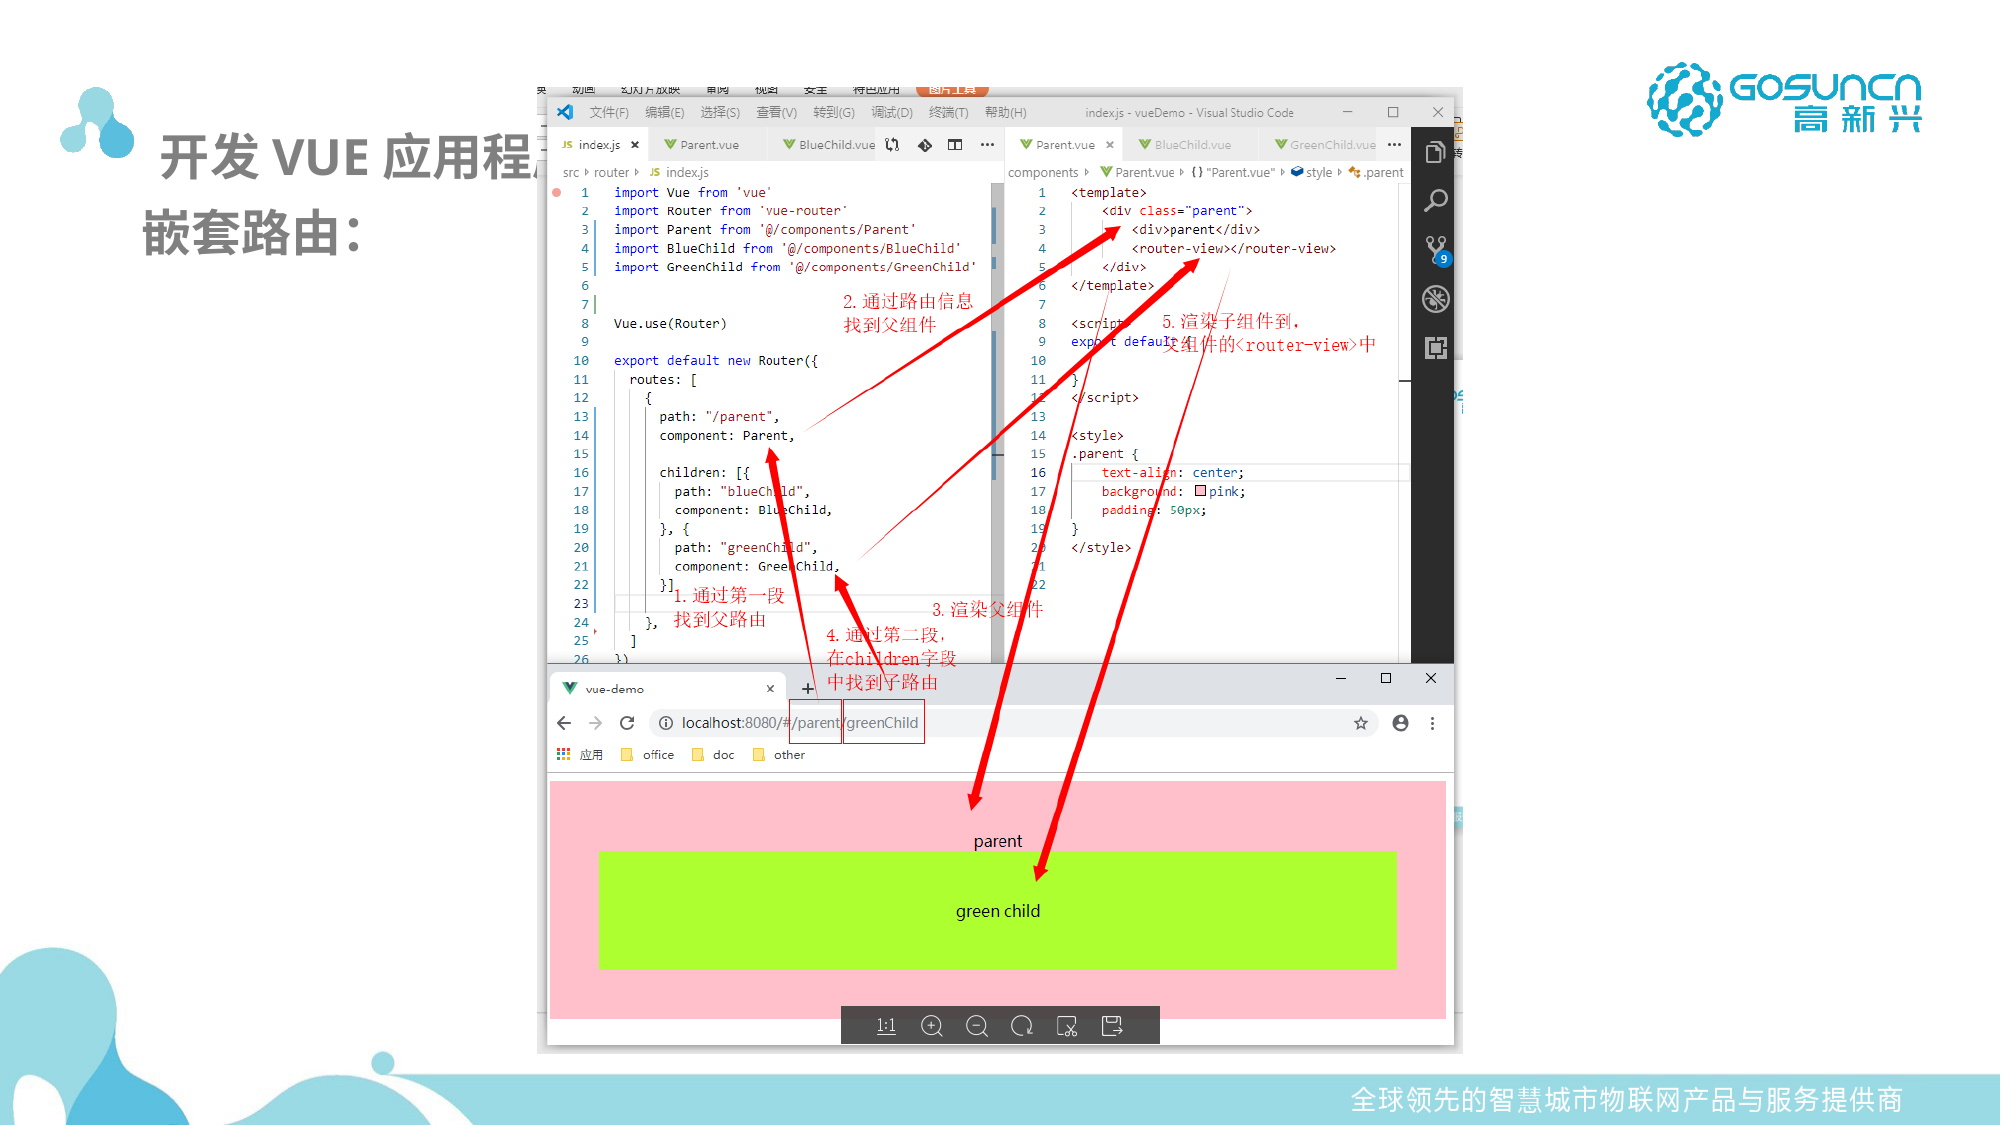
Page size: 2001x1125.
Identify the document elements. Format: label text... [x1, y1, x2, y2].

picture [60, 87, 134, 158]
picture [1647, 62, 1922, 137]
text_box 开发VUE应用程序 [152, 59, 1523, 194]
picture [0, 87, 2000, 1125]
text_box 嵌套路由： [133, 193, 399, 329]
